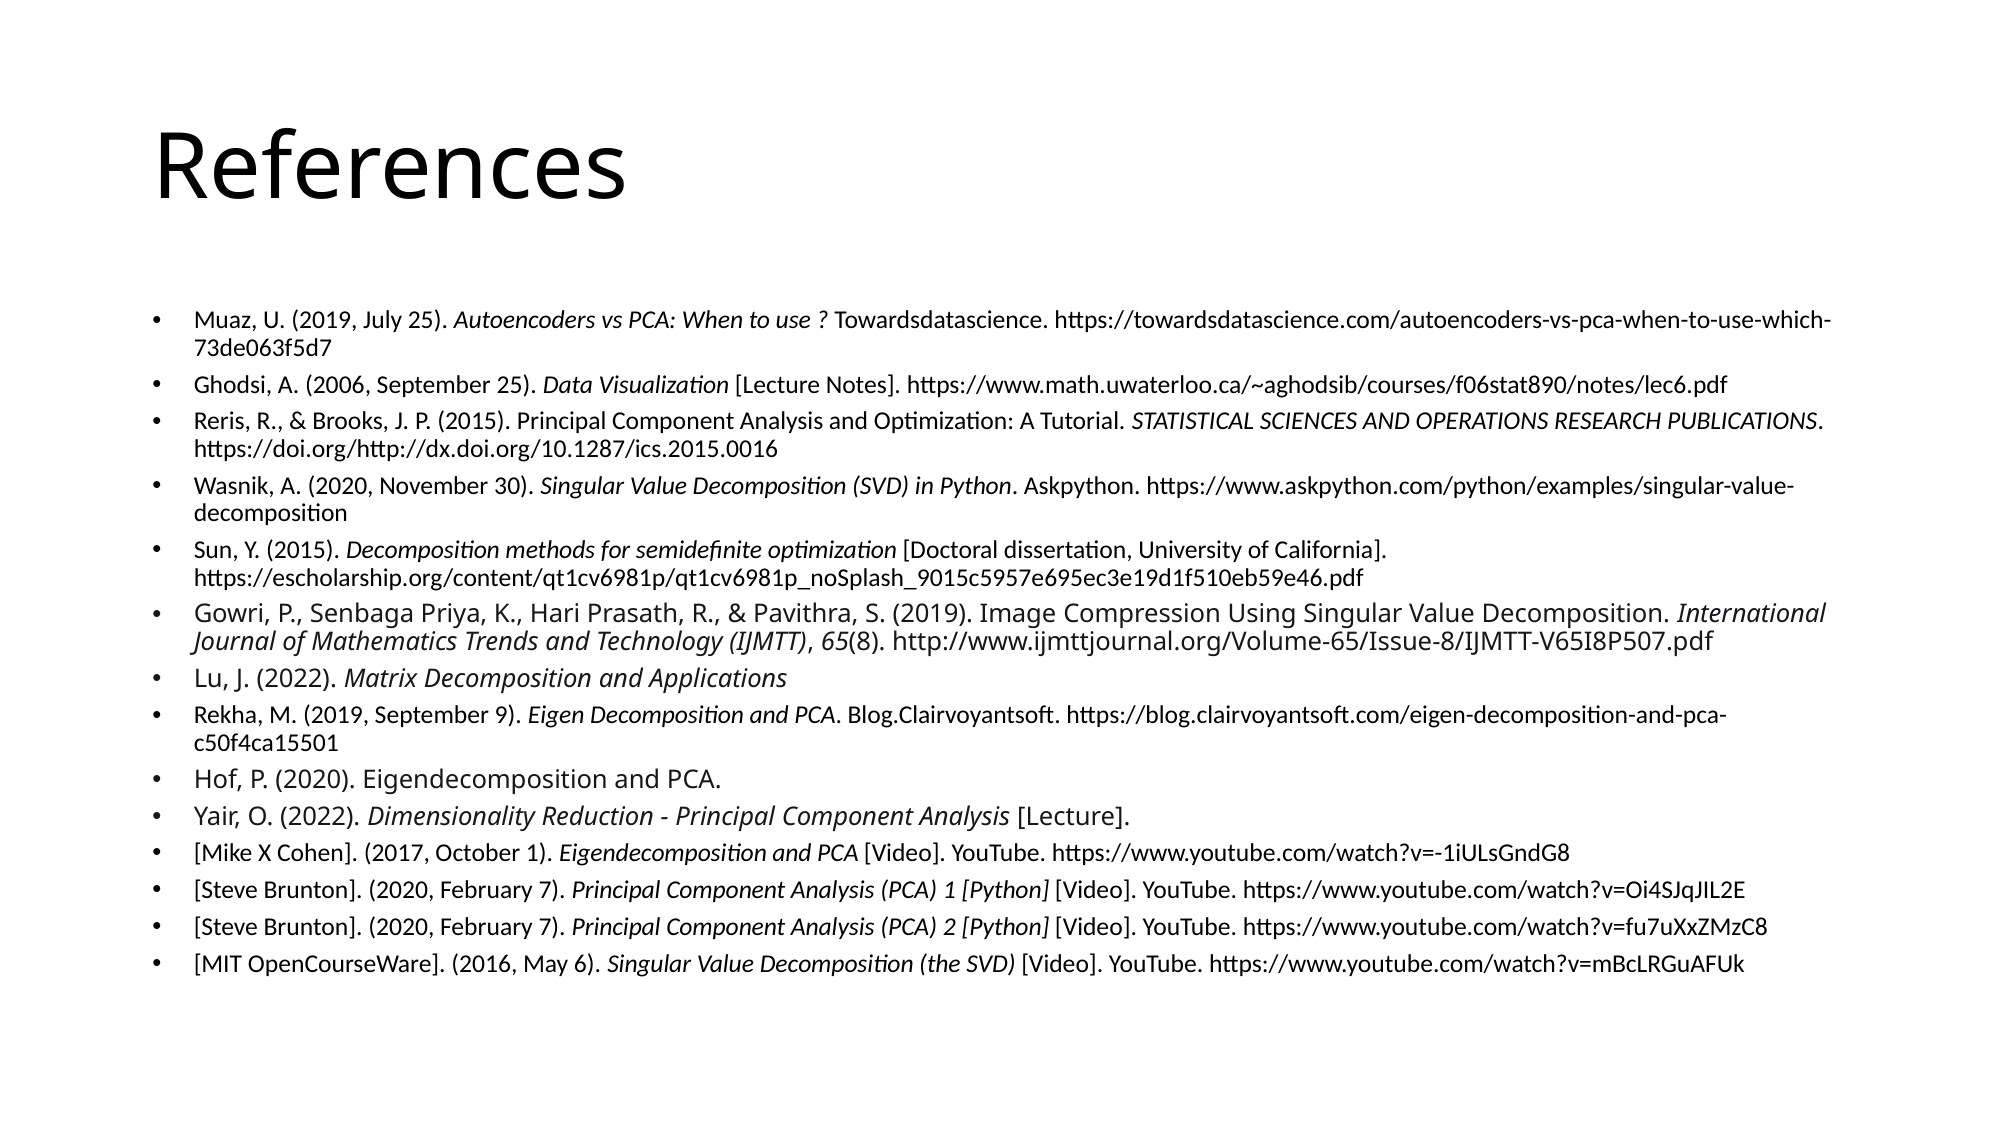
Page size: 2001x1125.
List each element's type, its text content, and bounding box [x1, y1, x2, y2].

list Muaz, U. (2019, July 25). Autoencoders vs PCA: When to use ? Towardsdatascience. https://towardsdatascience.com/autoencoders-vs-pca-when-to-use-which-73de063f5d7 Ghodsi, A. (2006, September 25). Data Visualization [Lecture Notes]. https://www.math.uwaterloo.ca/~aghodsib/courses/f06stat890/notes/lec6.pdf Reris, R., & Brooks, J. P. (2015). Principal Component Analysis and Optimization: A Tutorial. STATISTICAL SCIENCES AND OPERATIONS RESEARCH PUBLICATIONS. https://doi.org/http://dx.doi.org/10.1287/ics.2015.0016 Wasnik, A. (2020, November 30). Singular Value Decomposition (SVD) in Python. Askpython. https://www.askpython.com/python/examples/singular-value-decomposition Sun, Y. (2015). Decomposition methods for semidefinite optimization [Doctoral dissertation, University of California]. https://escholarship.org/content/qt1cv6981p/qt1cv6981p_noSplash_9015c5957e695ec3e19d1f510eb59e46.pdf Gowri, P., Senbaga Priya, K., Hari Prasath, R., & Pavithra, S. (2019). Image Compression Using Singular Value Decomposition. International Journal of Mathematics Trends and Technology (IJMTT), 65(8). http://www.ijmttjournal.org/Volume-65/Issue-8/IJMTT-V65I8P507.pdf Lu, J. (2022). Matrix Decomposition and Applications Rekha, M. (2019, September 9). Eigen Decomposition and PCA. Blog.Clairvoyantsoft. https://blog.clairvoyantsoft.com/eigen-decomposition-and-pca-c50f4ca15501 Hof, P. (2020). Eigendecomposition and PCA. Yair, O. (2022). Dimensionality Reduction - Principal Component Analysis [Lecture]. [Mike X Cohen]. (2017, October 1). Eigendecomposition and PCA [Video]. YouTube. https://www.youtube.com/watch?v=-1iULsGndG8 [Steve Brunton]. (2020, February 7). Principal Component Analysis (PCA) 1 [Python] [Video]. YouTube. https://www.youtube.com/watch?v=Oi4SJqJIL2E [Steve Brunton]. (2020, February 7). Principal Component Analysis (PCA) 2 [Python] [Video]. YouTube. https://www.youtube.com/watch?v=fu7uXxZMzC8 [MIT OpenCourseWare]. (2016, May 6). Singular Value Decomposition (the SVD) [Video]. YouTube. https://www.youtube.com/watch?v=mBcLRGuAFUk [137, 299, 1863, 1014]
title References [137, 59, 1863, 278]
